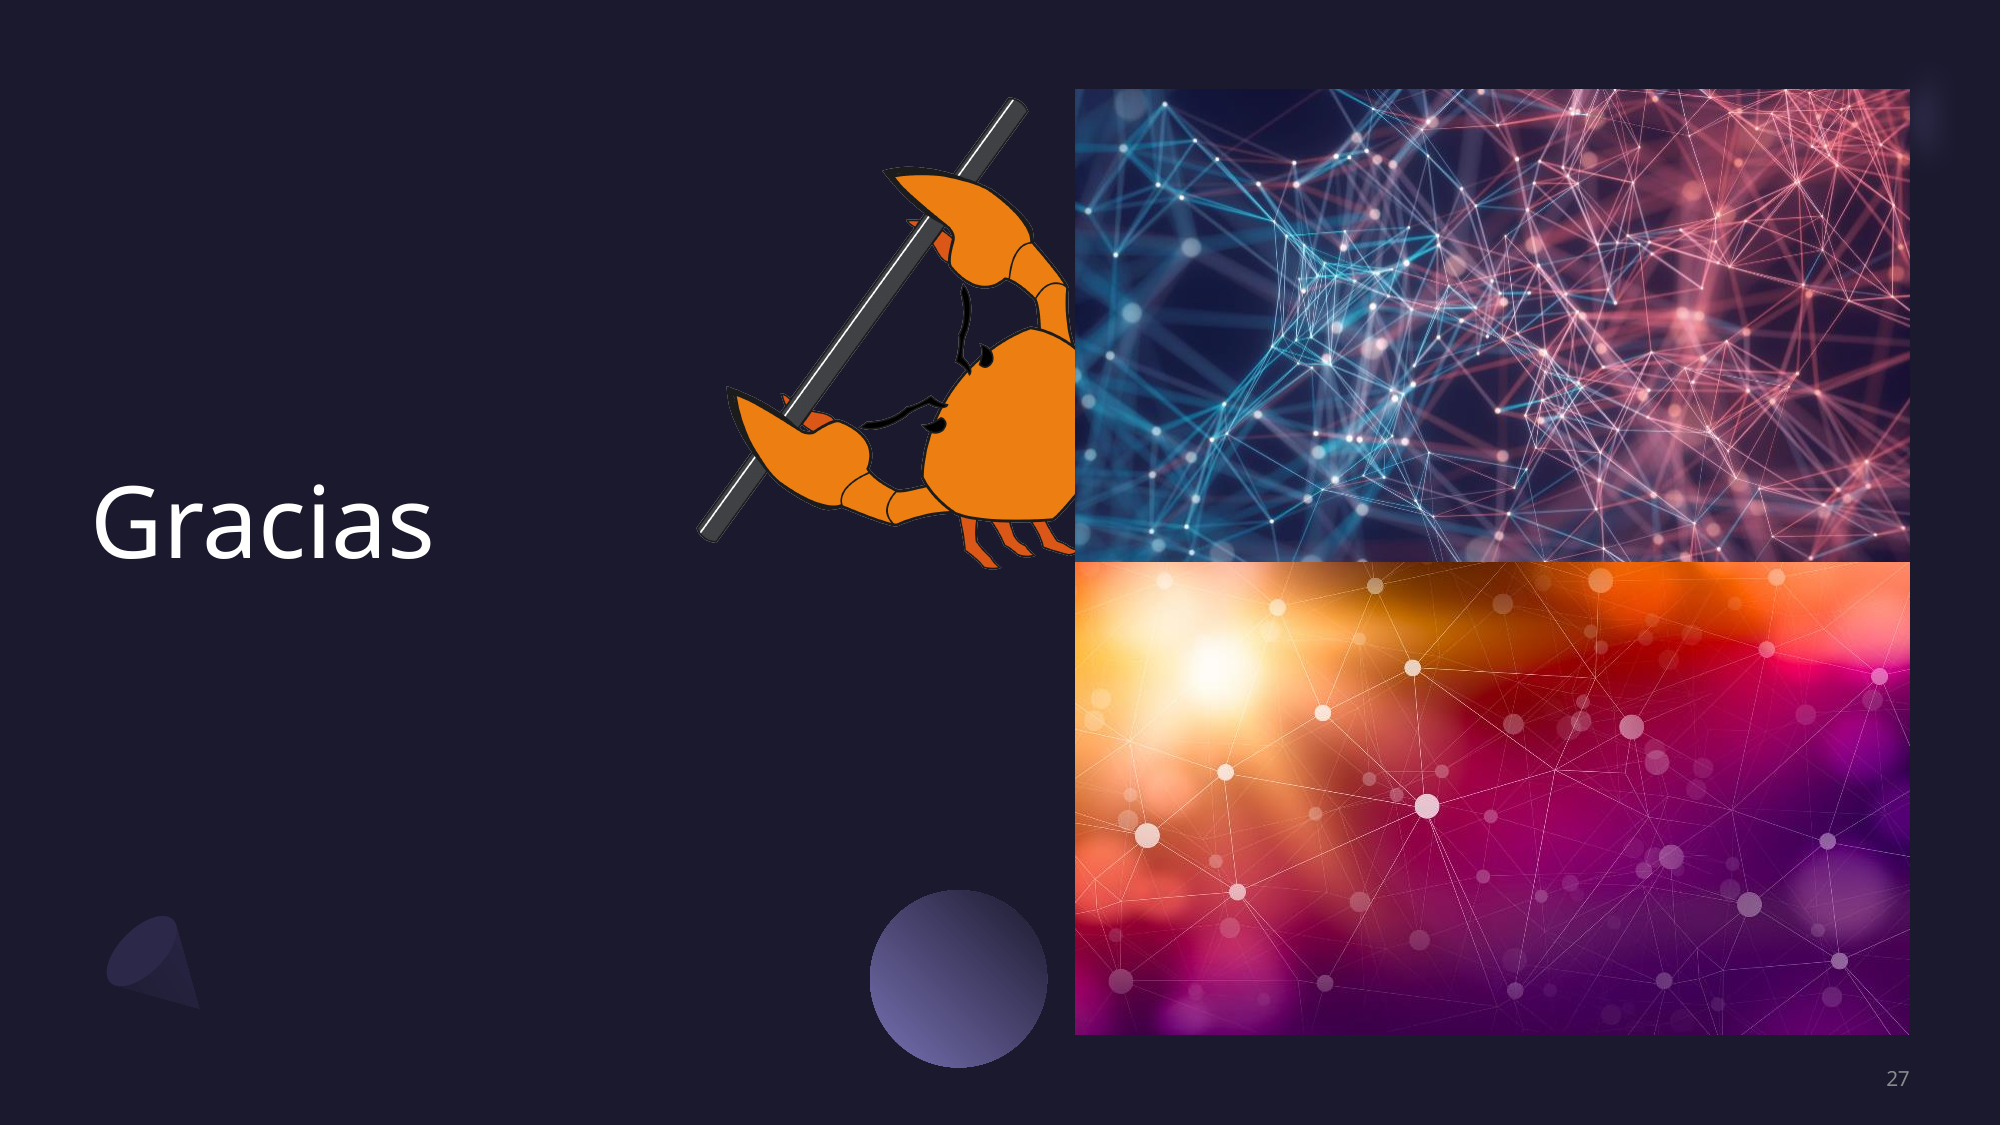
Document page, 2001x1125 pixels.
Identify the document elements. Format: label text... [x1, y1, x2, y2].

picture [689, 61, 1910, 1035]
title Gracias [90, 90, 983, 580]
slide_number 27 [1632, 1067, 1910, 1093]
